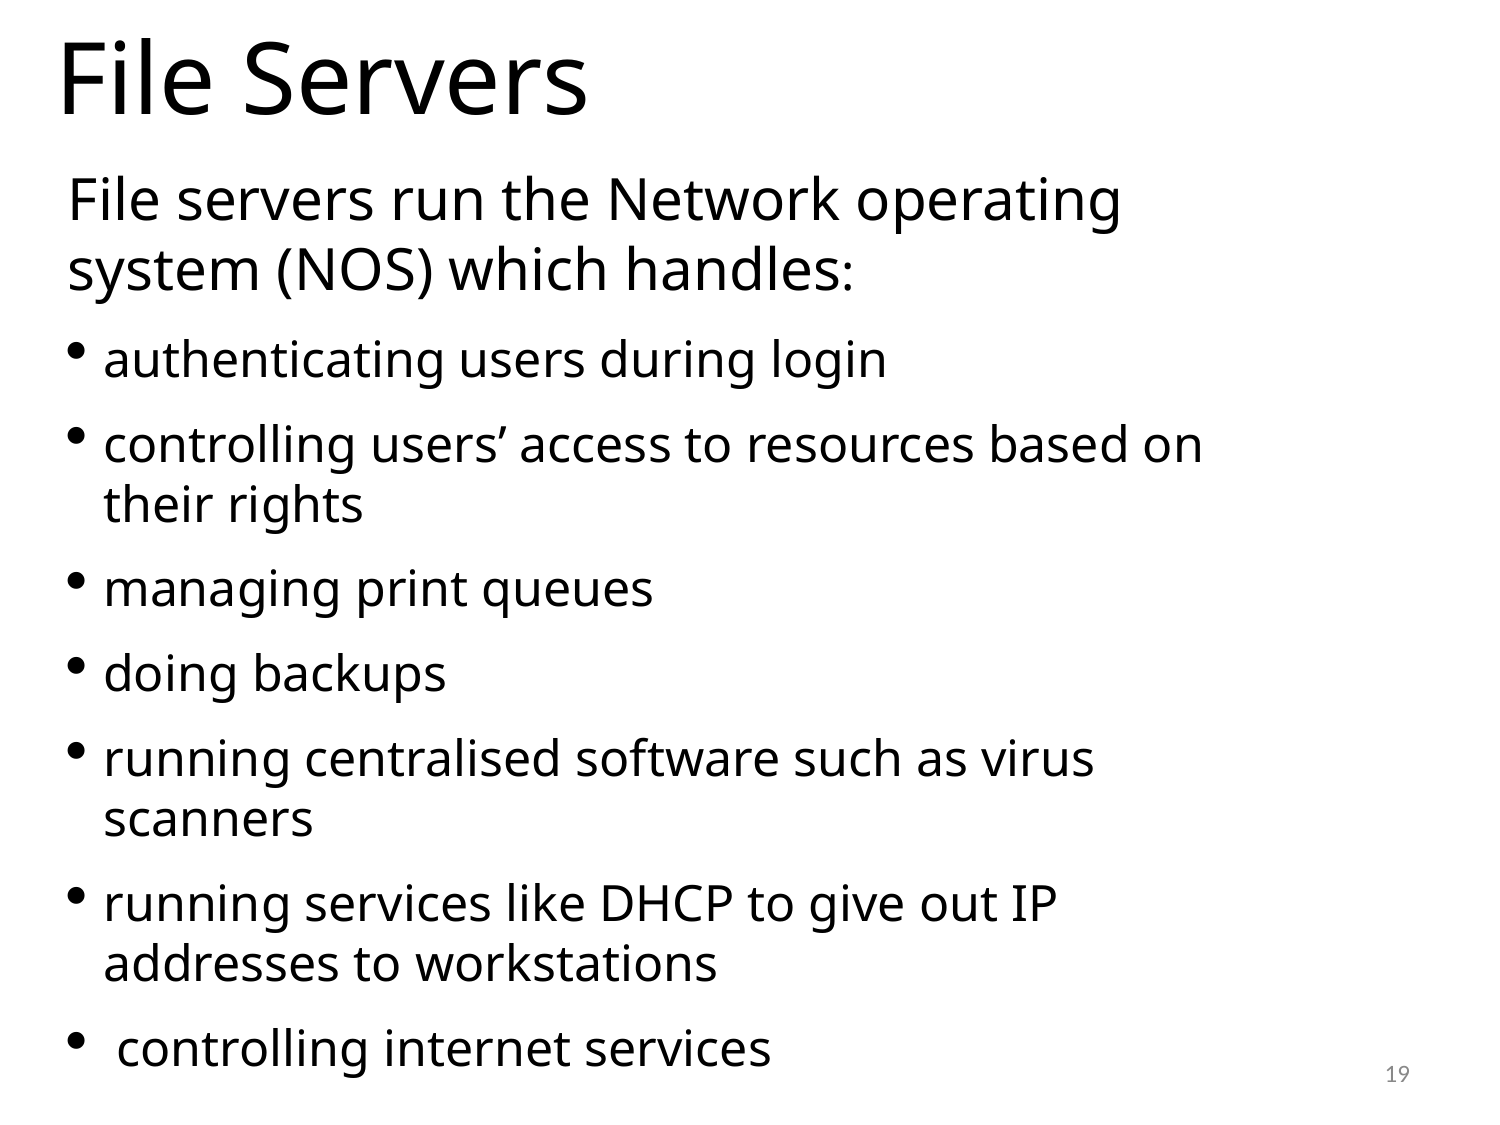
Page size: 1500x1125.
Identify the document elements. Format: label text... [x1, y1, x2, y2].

text_box File servers run the Network operating system (NOS) which handles: authenticating users during login controlling users’ access to resources based on their rights managing print queues doing backups running centralised software such as virus scanners running services like DHCP to give out IP addresses to workstations controlling internet services [53, 154, 1303, 1085]
text_box File Servers [41, 7, 1104, 142]
slide_number <number> [1074, 1042, 1425, 1103]
